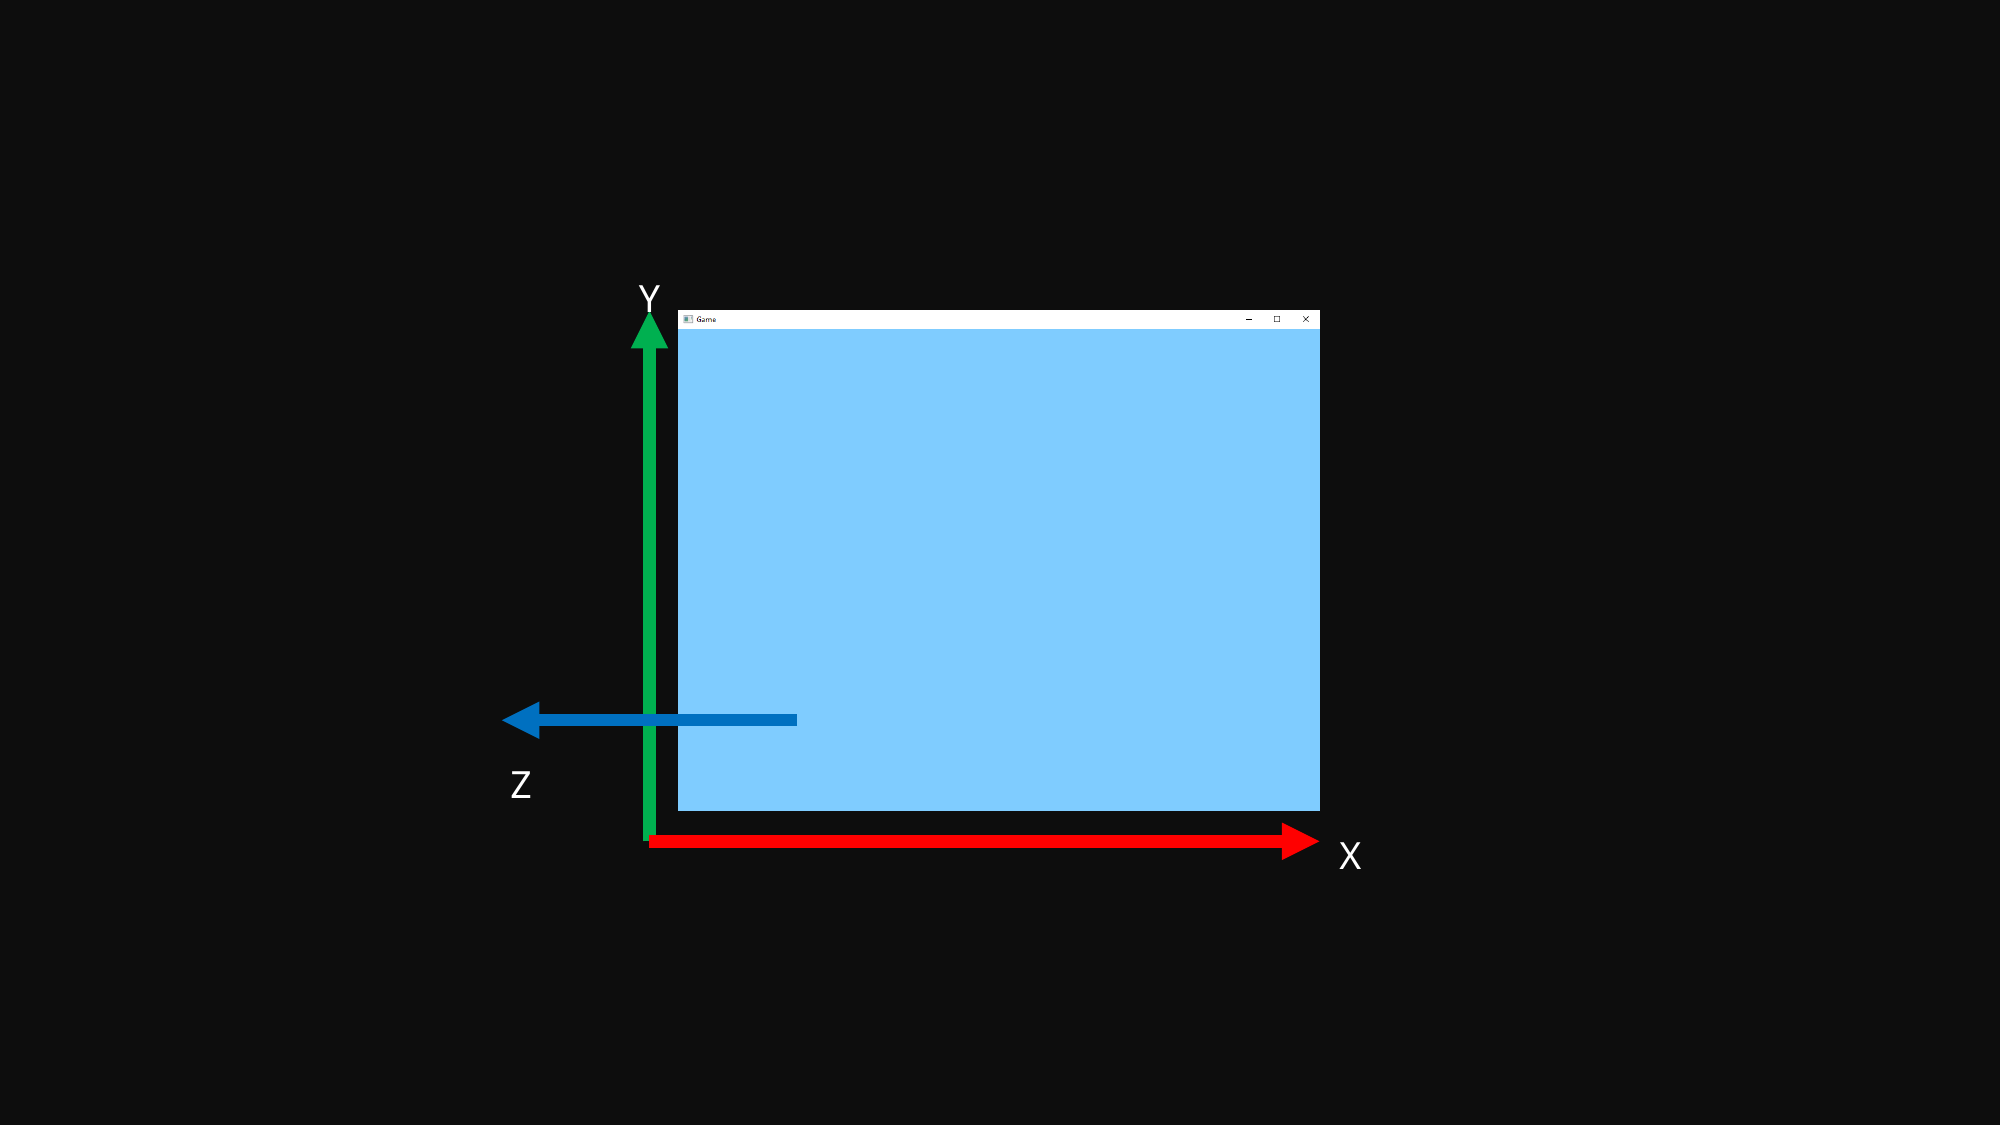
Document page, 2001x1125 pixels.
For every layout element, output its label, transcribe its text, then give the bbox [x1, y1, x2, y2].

text_box Z [495, 753, 547, 814]
text_box [0, 0, 2000, 1125]
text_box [635, 266, 1365, 859]
